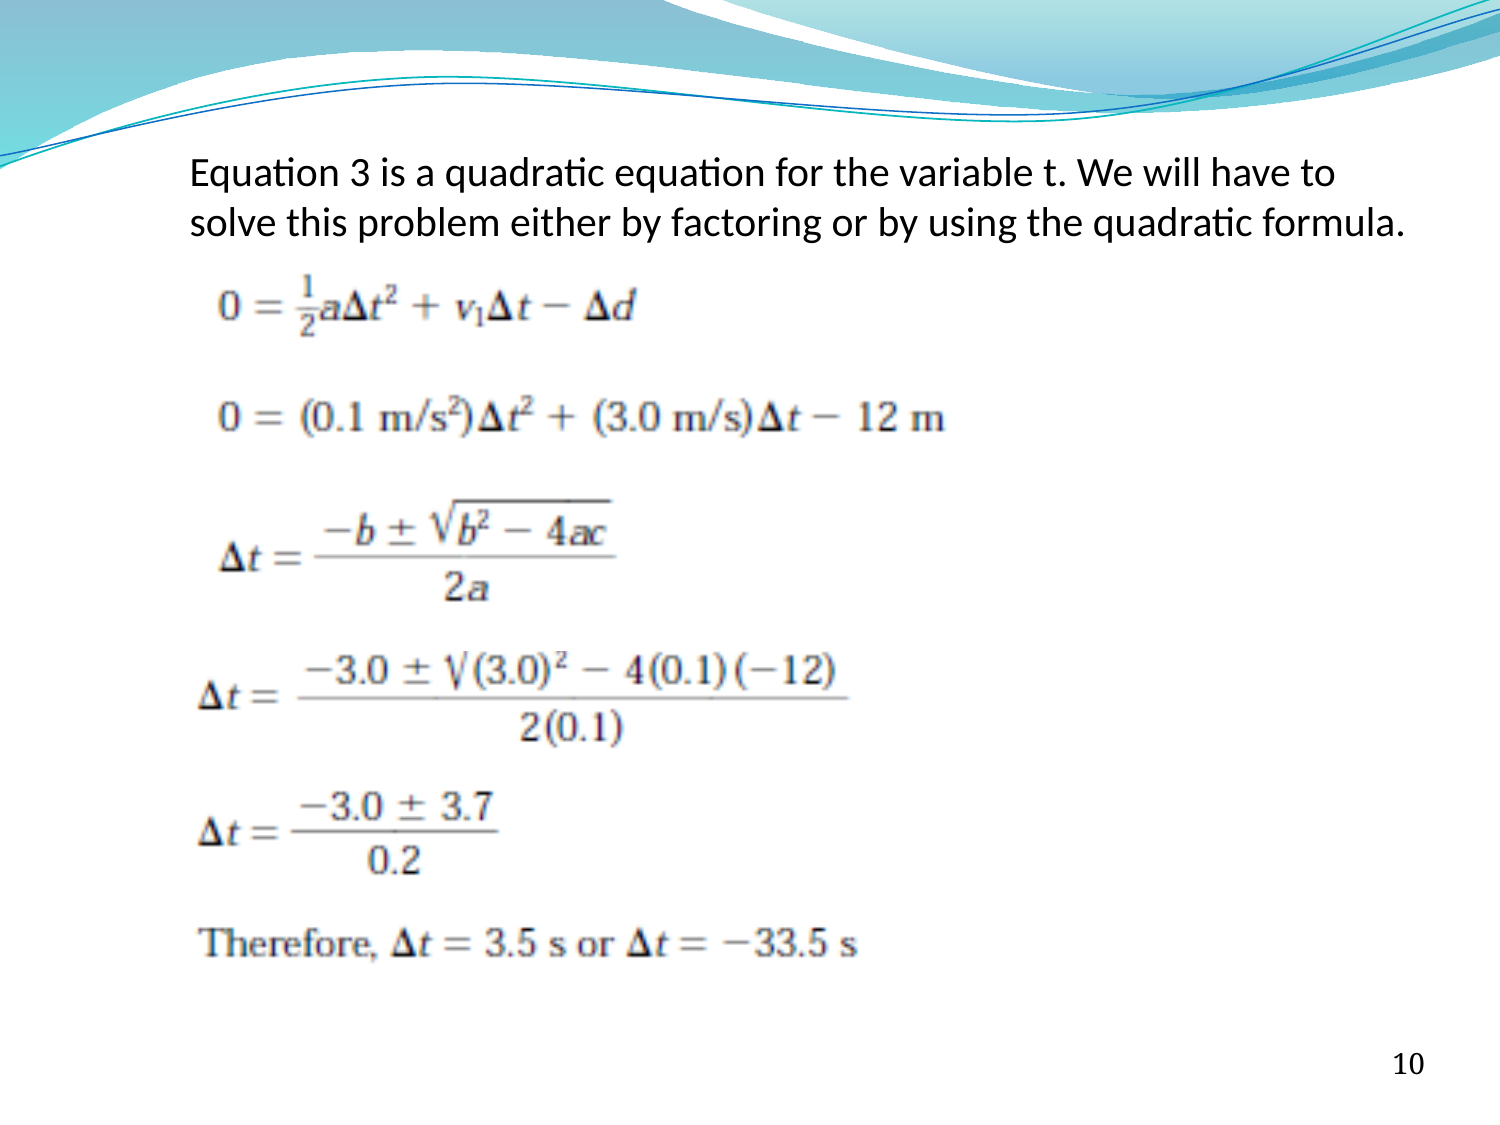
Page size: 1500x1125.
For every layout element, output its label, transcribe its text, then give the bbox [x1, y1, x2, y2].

text_box [110, 137, 1386, 254]
picture [200, 255, 992, 651]
slide_number 10 [1299, 1025, 1425, 1085]
picture [174, 574, 1044, 980]
